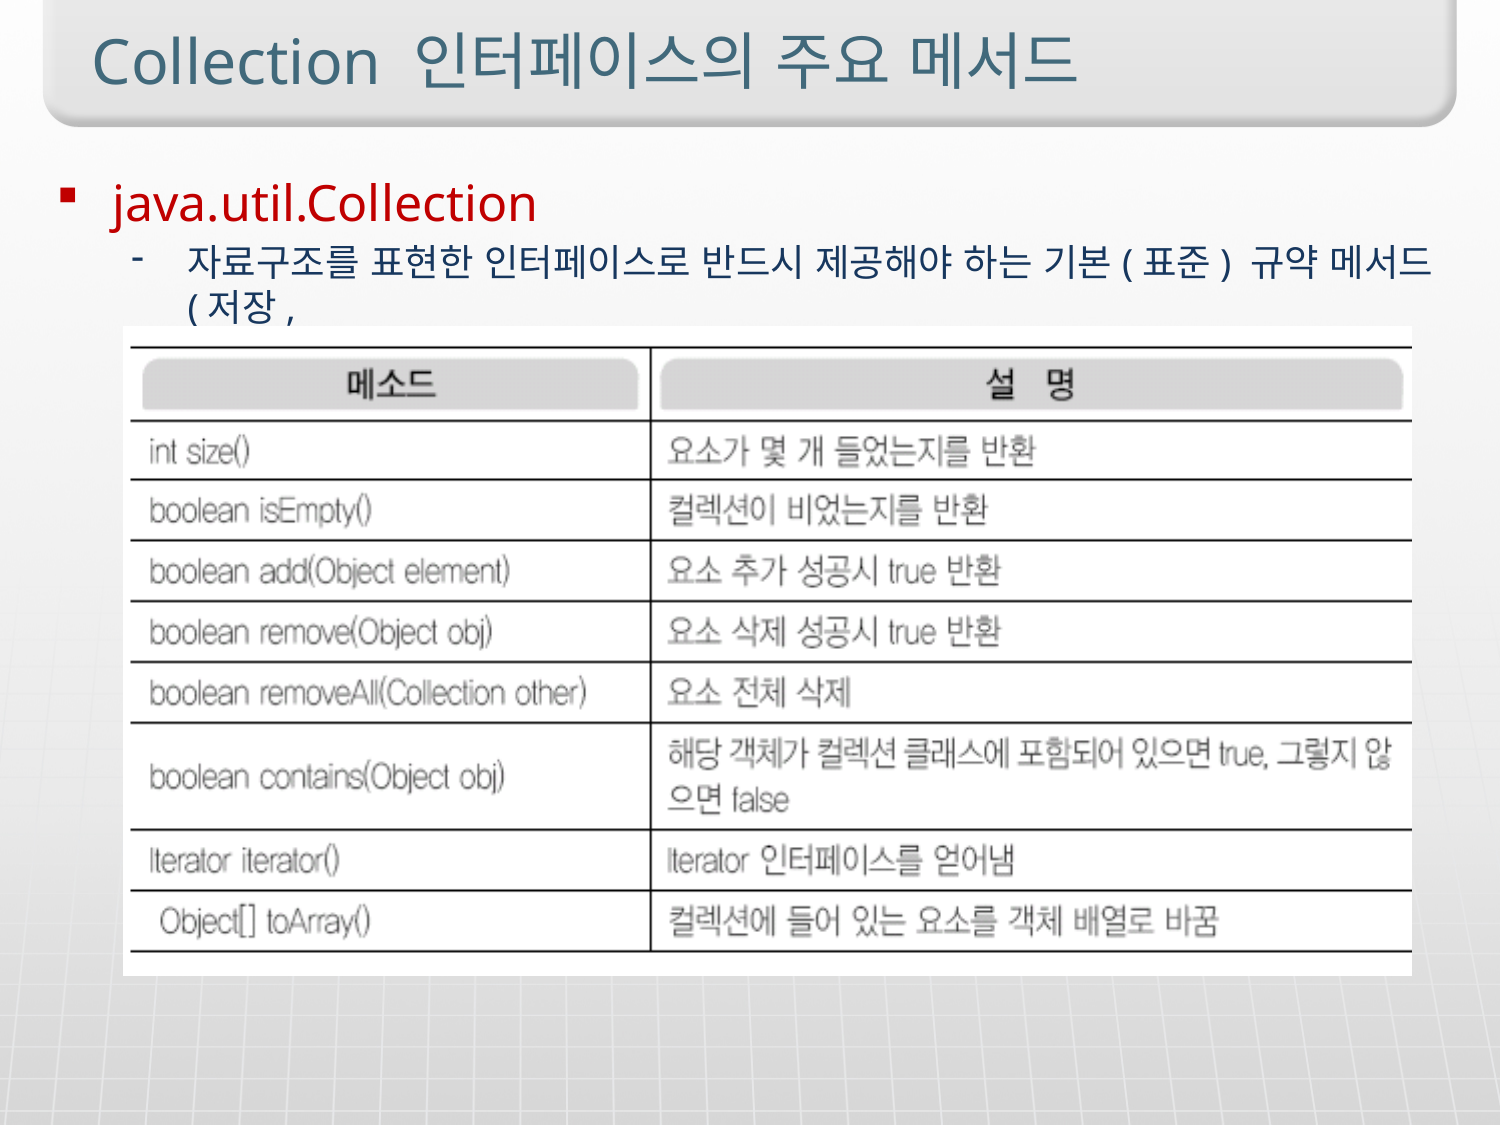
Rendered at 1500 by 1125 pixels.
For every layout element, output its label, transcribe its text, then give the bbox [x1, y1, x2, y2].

picture [0, 0, 1500, 1125]
text_box java.util.Collection 자료구조를 표현한 인터페이스로 반드시 제공해야 하는 기본(표준) 규약 메서드(저장, 검색, 수정, 삭제 등 : CRUD)를 선언한 최상의 인터페이스이다. [41, 163, 1459, 1094]
title Collection 인터페이스의 주요 메서드 [76, 13, 1285, 106]
